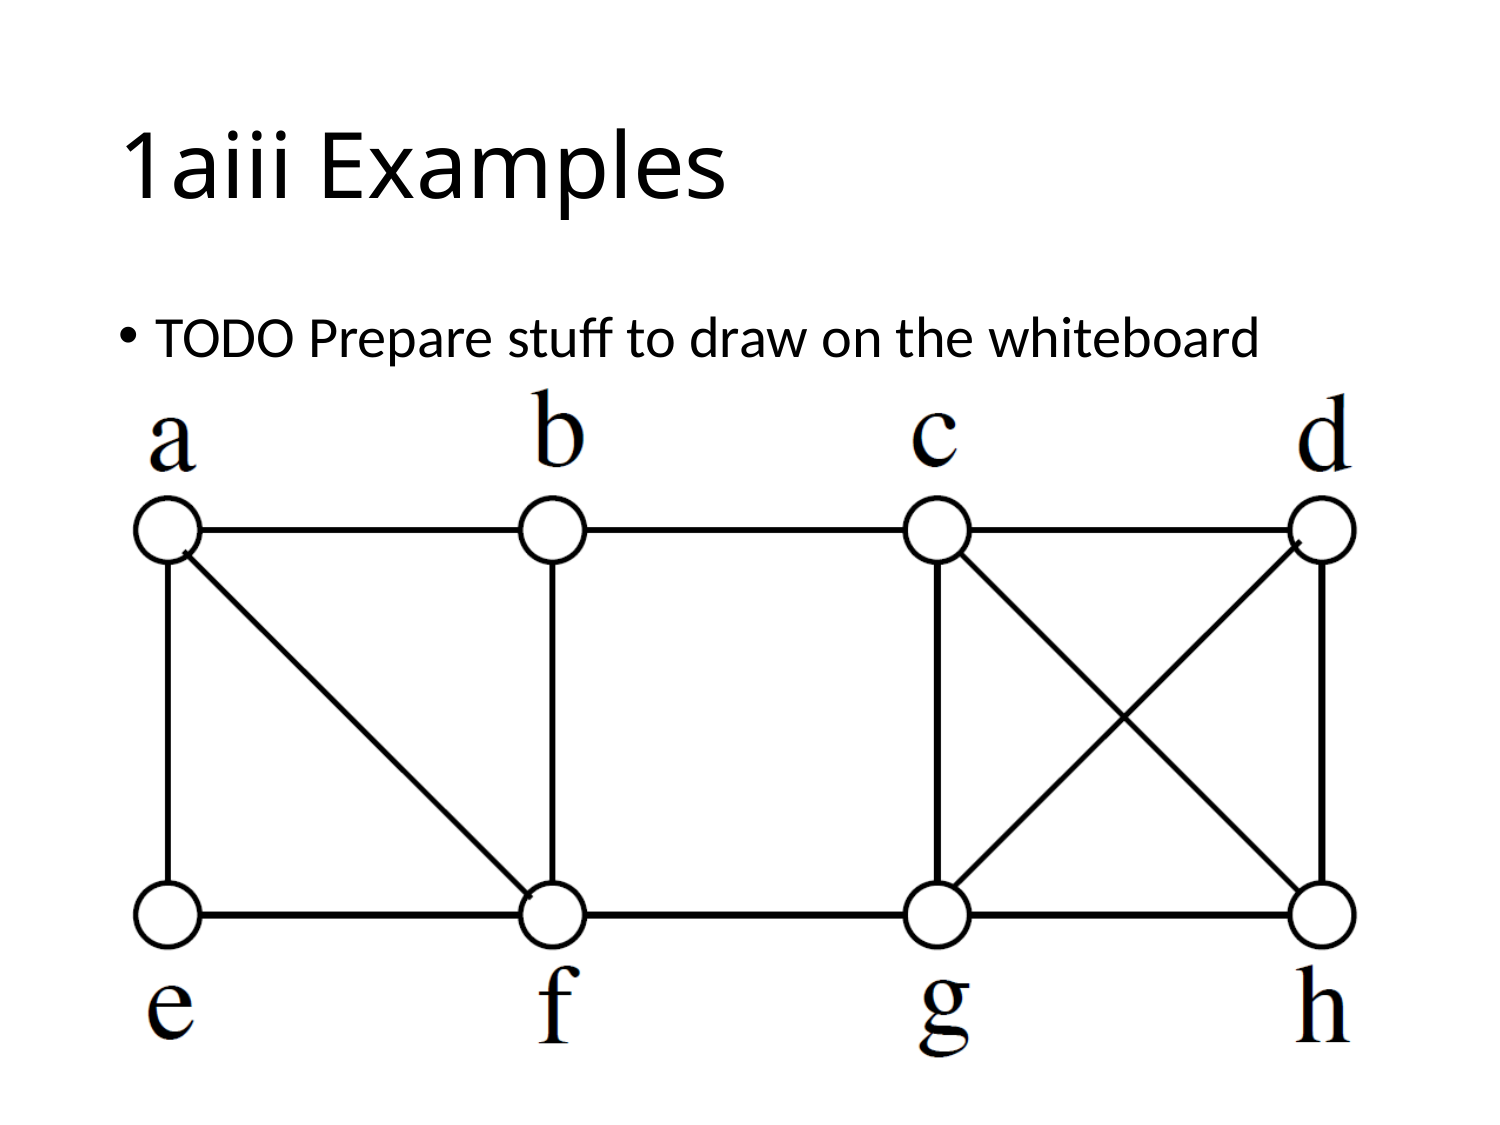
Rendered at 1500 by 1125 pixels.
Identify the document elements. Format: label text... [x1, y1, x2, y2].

title 1aiii Examples [103, 59, 1397, 278]
picture [123, 377, 1377, 1061]
list TODO Prepare stuff to draw on the whiteboard [103, 299, 1397, 1014]
